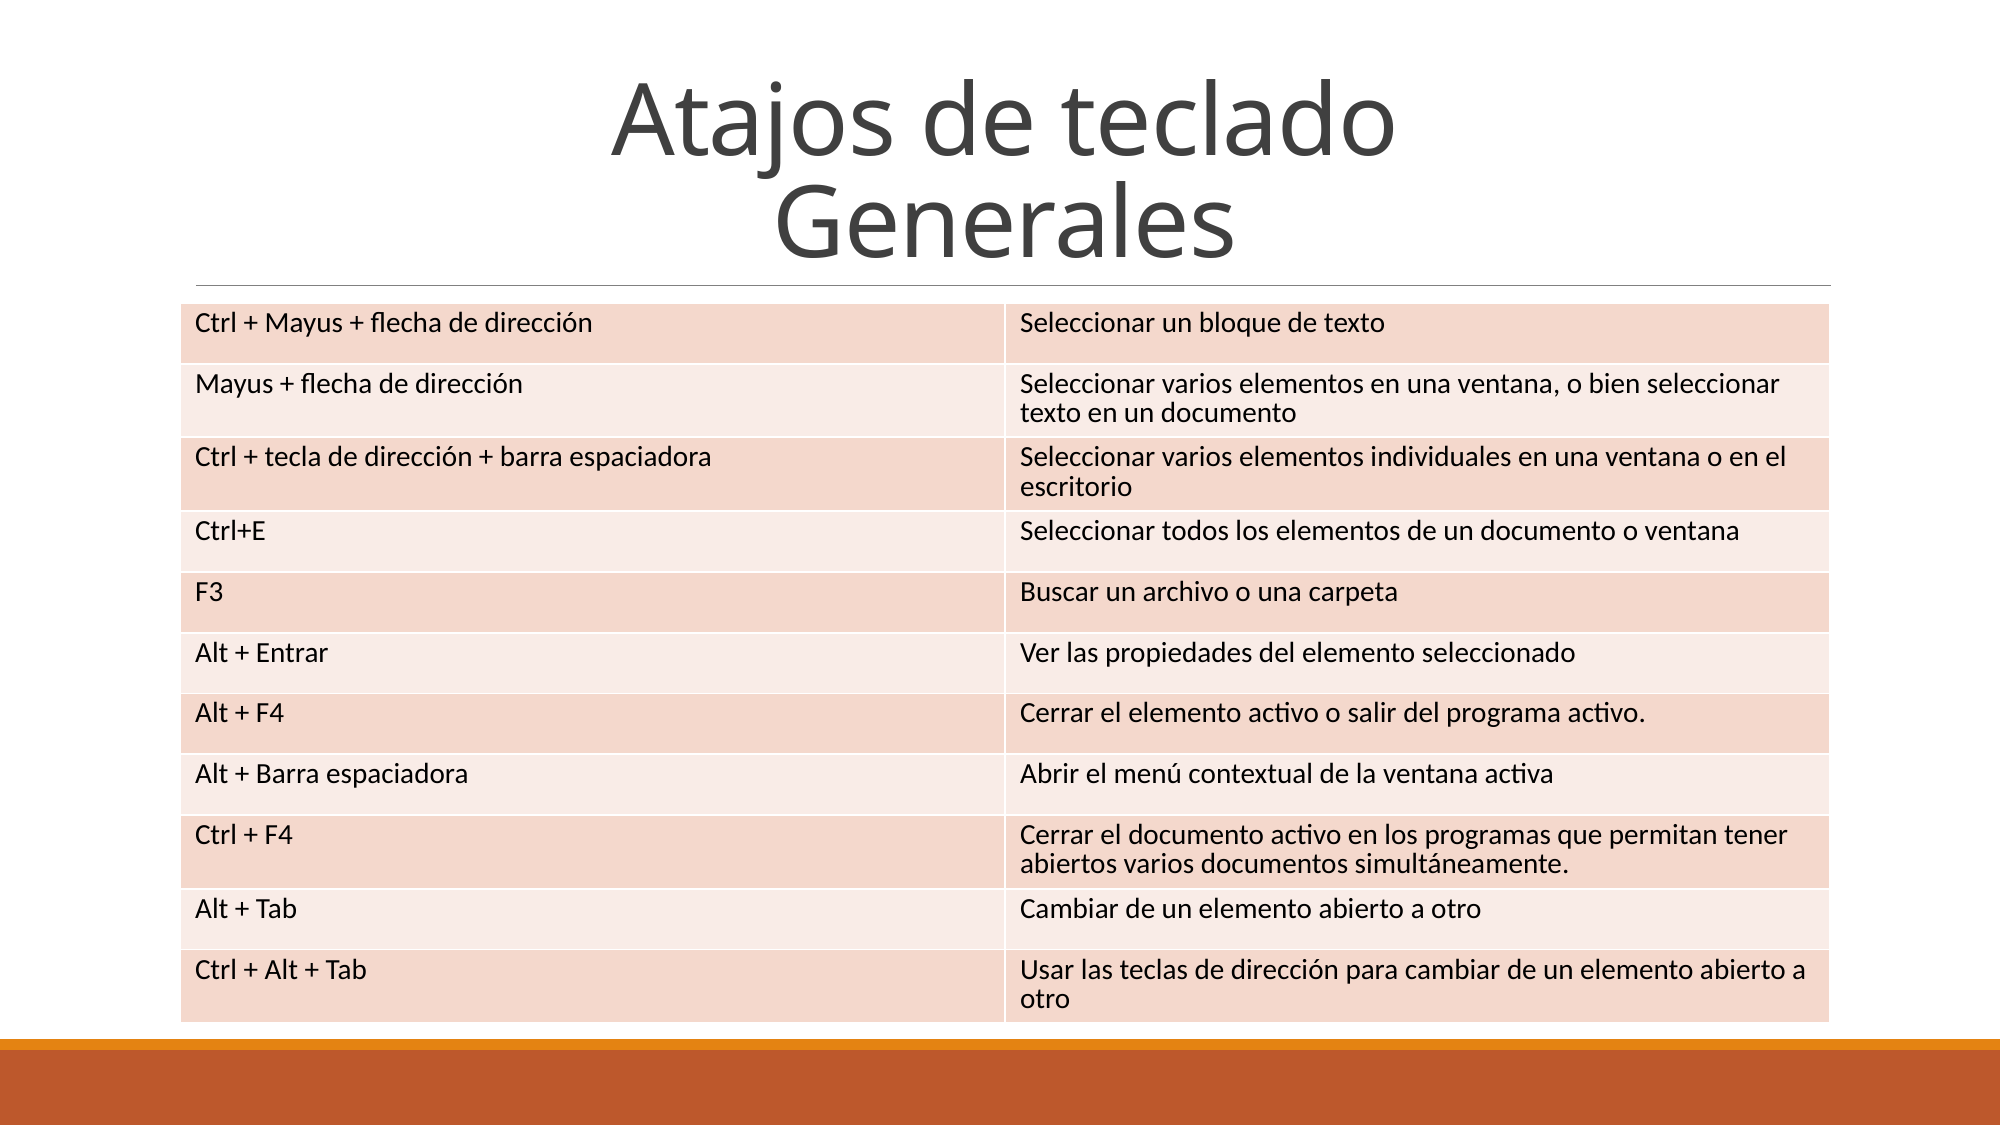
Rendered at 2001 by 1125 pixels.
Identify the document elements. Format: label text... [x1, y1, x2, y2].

table_cell Seleccionar varios elementos en una ventana, o bien seleccionar texto en un documento [1006, 365, 1829, 436]
table_cell Alt + F4 [181, 694, 1004, 753]
table_cell Usar las teclas de dirección para cambiar de un elemento abierto a otro [1006, 950, 1829, 1022]
table_cell F3 [181, 573, 1004, 632]
table_cell Ctrl + tecla de dirección + barra espaciadora [181, 438, 1004, 510]
table_header Seleccionar un bloque de texto [1006, 304, 1829, 363]
title Atajos de teclado Generales [180, 47, 1830, 285]
table_cell Cerrar el documento activo en los programas que permitan tener abiertos varios documentos simultáneamente. [1006, 816, 1829, 888]
table_cell Seleccionar todos los elementos de un documento o ventana [1006, 512, 1829, 571]
table_cell Ver las propiedades del elemento seleccionado [1006, 634, 1829, 693]
table_cell Ctrl + F4 [181, 816, 1004, 888]
table_cell Ctrl+E [181, 512, 1004, 571]
table_cell Alt + Tab [181, 890, 1004, 949]
table_cell Cerrar el elemento activo o salir del programa activo. [1006, 694, 1829, 753]
table_cell Alt + Entrar [181, 634, 1004, 693]
table_cell Alt + Barra espaciadora [181, 755, 1004, 814]
table_cell Seleccionar varios elementos individuales en una ventana o en el escritorio [1006, 438, 1829, 510]
table_cell Mayus + flecha de dirección [181, 365, 1004, 436]
table_header Ctrl + Mayus + flecha de dirección [181, 304, 1004, 363]
table_cell Cambiar de un elemento abierto a otro [1006, 890, 1829, 949]
table_cell Buscar un archivo o una carpeta [1006, 573, 1829, 632]
table_cell Abrir el menú contextual de la ventana activa [1006, 755, 1829, 814]
table_cell Ctrl + Alt + Tab [181, 950, 1004, 1022]
